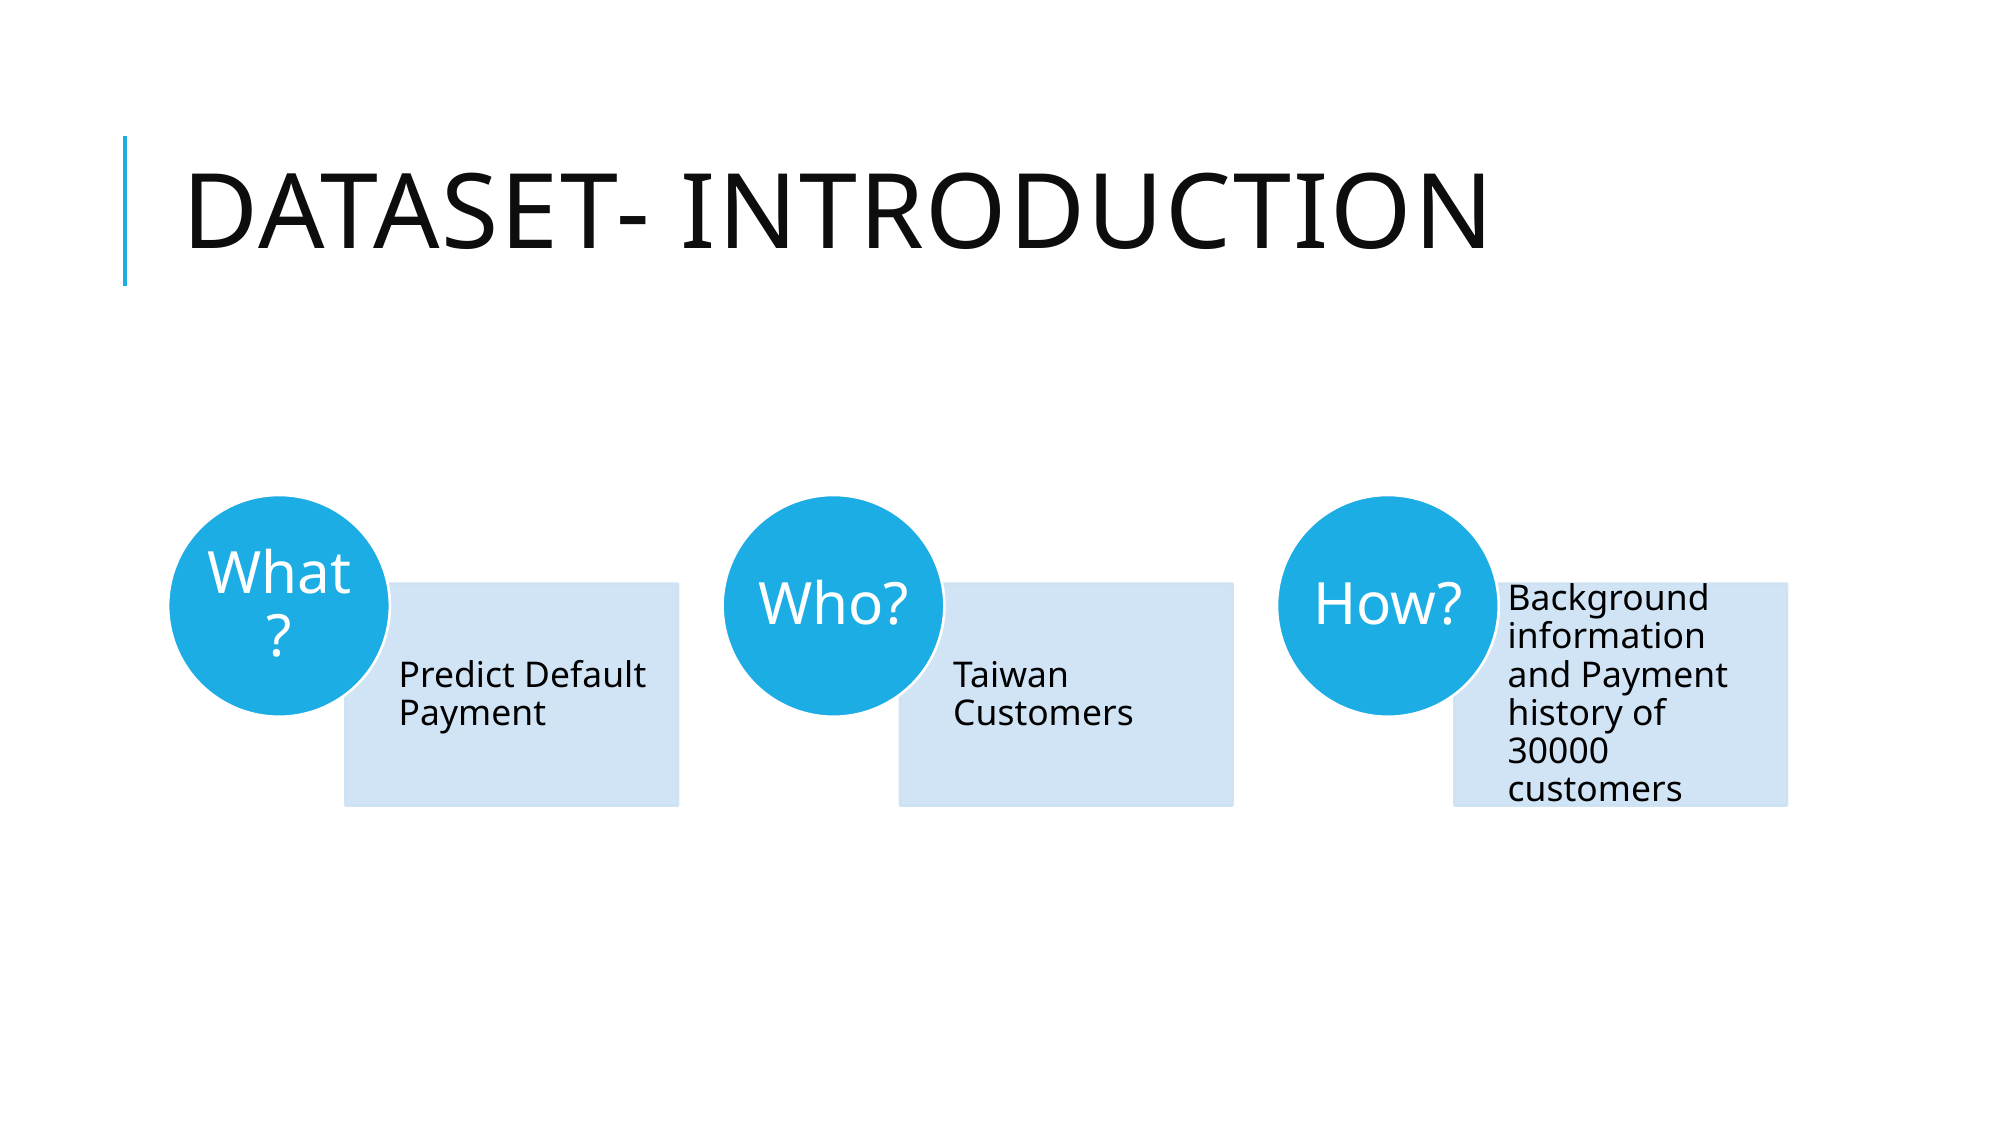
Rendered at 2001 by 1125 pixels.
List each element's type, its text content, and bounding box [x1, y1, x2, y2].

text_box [167, 293, 1788, 1008]
title Dataset- Introduction [168, 96, 1763, 289]
